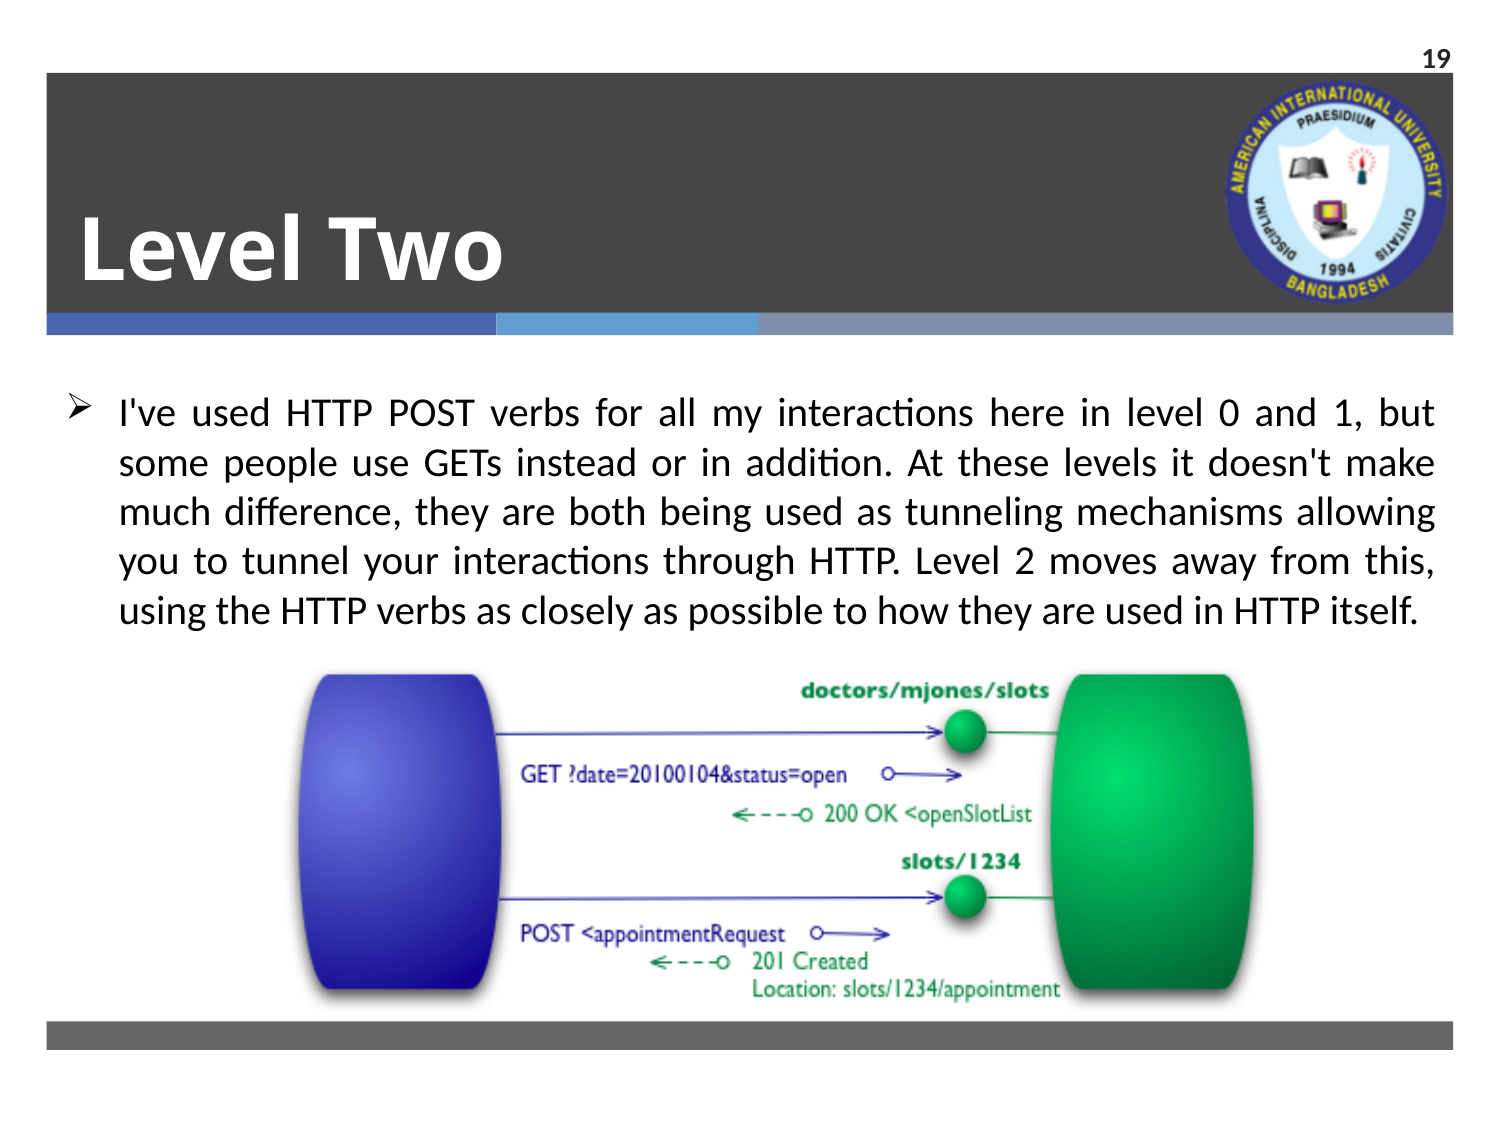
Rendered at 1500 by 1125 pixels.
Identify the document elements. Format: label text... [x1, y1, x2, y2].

title Level Two [62, 127, 1210, 306]
picture [282, 664, 1272, 1016]
text_box I've used HTTP POST verbs for all my interactions here in level 0 and 1, but some people use GETs instead or in addition. At these levels it doesn't make much difference, they are both being used as tunneling mechanisms allowing you to tunnel your interactions through HTTP. Level 2 moves away from this, using the HTTP verbs as closely as possible to how they are used in HTTP itself. [50, 353, 1452, 666]
picture [1220, 75, 1454, 310]
slide_number 19 [1362, 27, 1466, 87]
